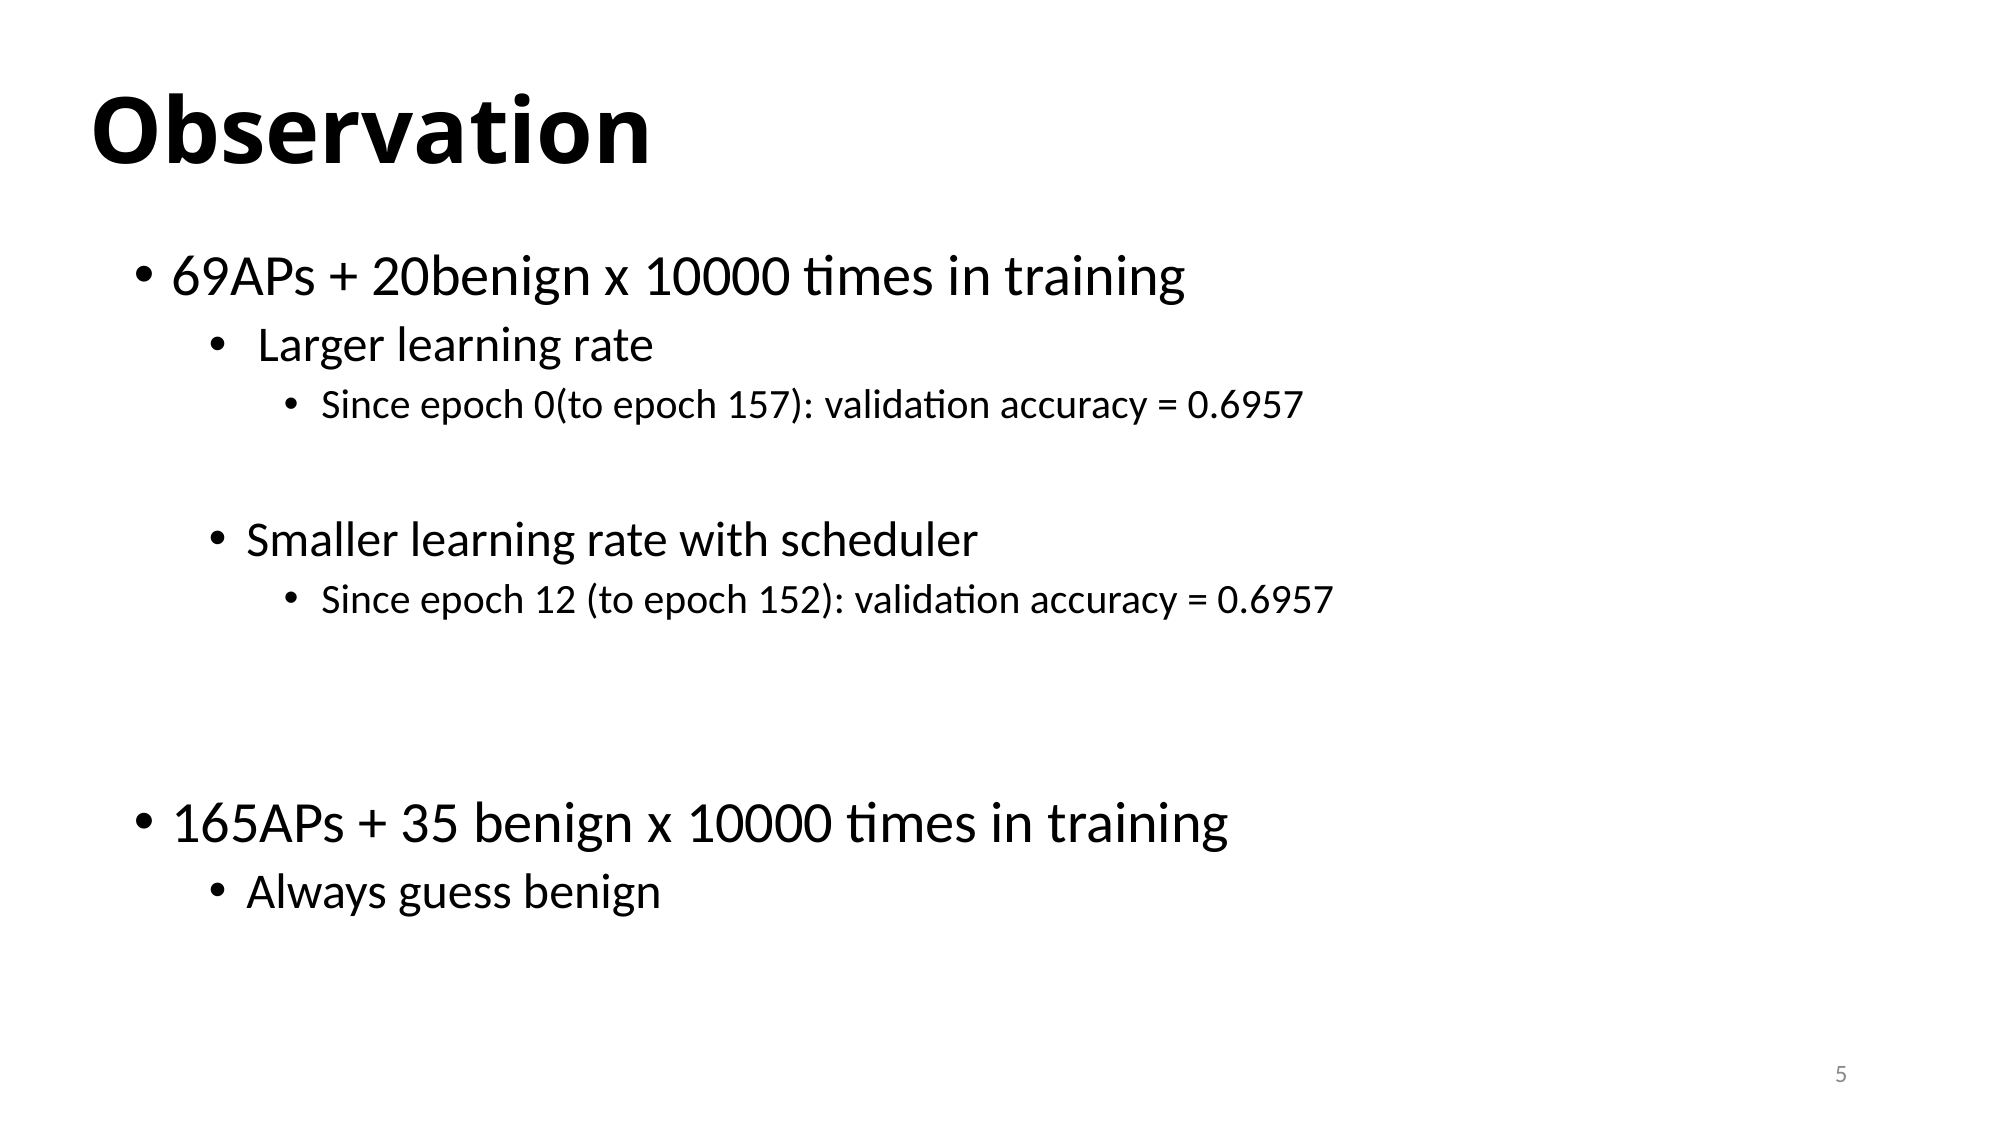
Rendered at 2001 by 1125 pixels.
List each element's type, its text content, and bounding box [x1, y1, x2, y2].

slide_number 5 [1412, 1042, 1863, 1103]
title Observation [74, 25, 1800, 243]
list 69APs + 20benign x 10000 times in training Larger learning rate Since epoch 0(to epoch 157): validation accuracy = 0.6957 Smaller learning rate with scheduler Since epoch 12 (to epoch 152): validation accuracy = 0.6957 165APs + 35 benign x 10000 times in training Always guess benign [119, 237, 1844, 952]
